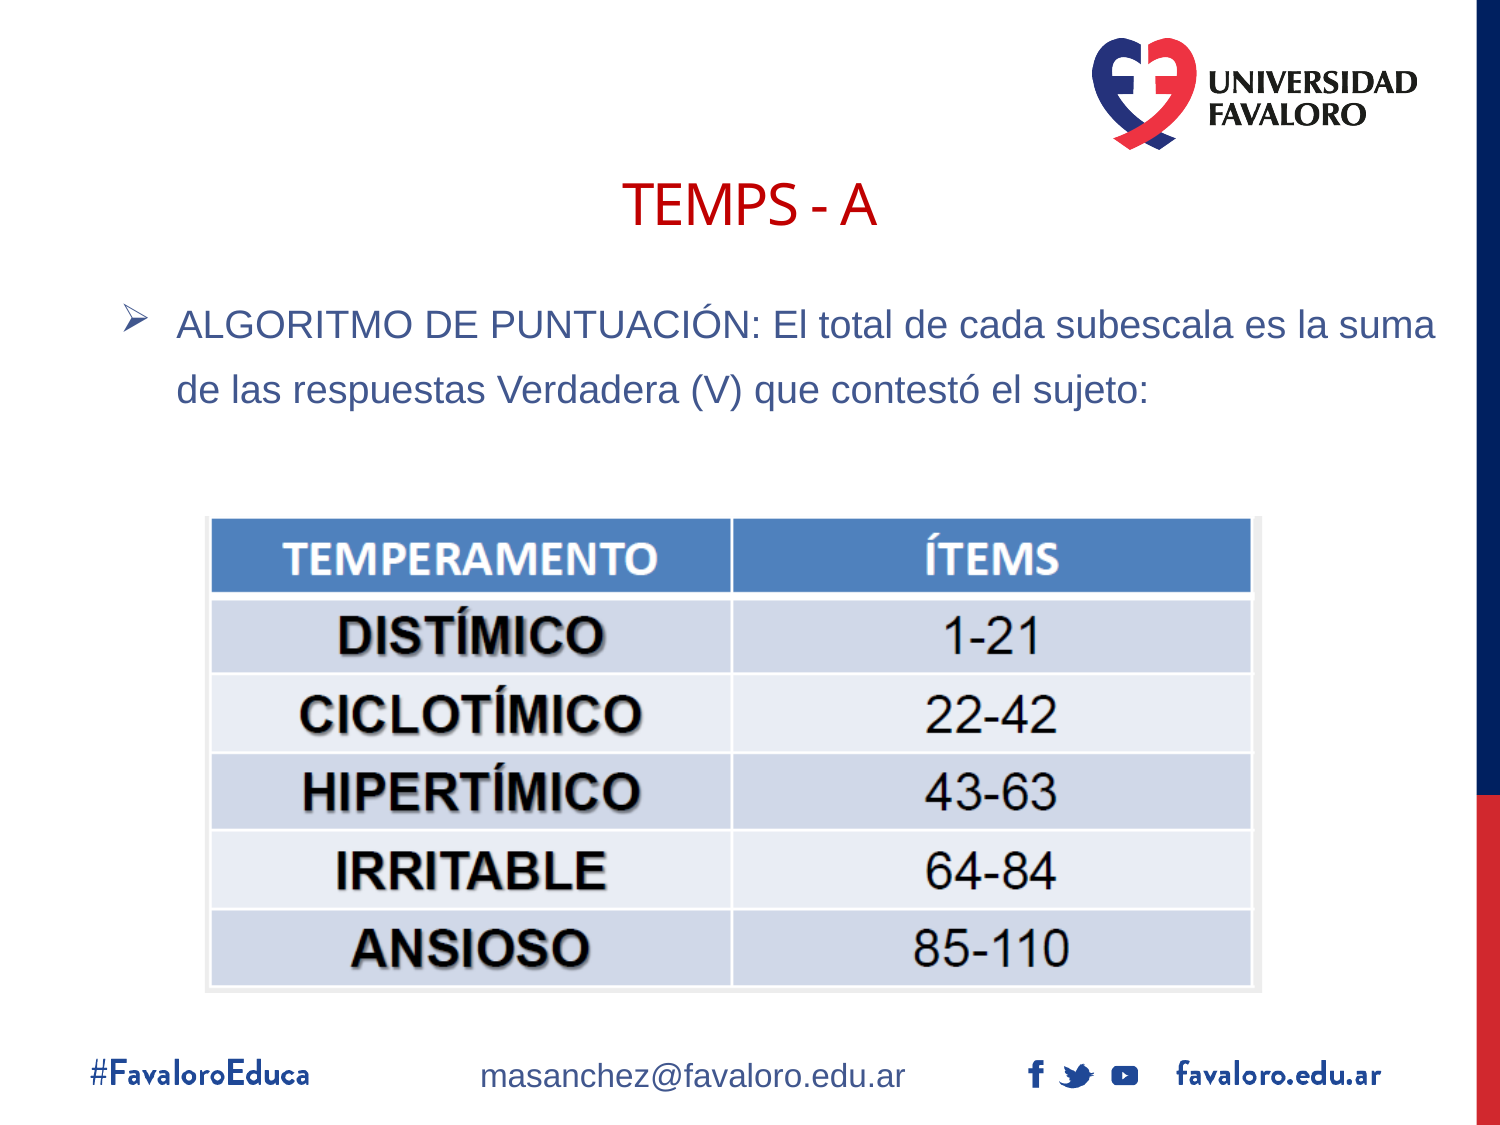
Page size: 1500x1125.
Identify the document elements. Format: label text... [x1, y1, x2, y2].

subtitle ALGORITMO DE PUNTUACIÓN: El total de cada subescala es la suma de las respuestas Verdadera (V) que contestó el sujeto: [111, 274, 1465, 1047]
text_box masanchez@favaloro.edu.ar [472, 1046, 914, 1102]
picture [204, 515, 1263, 993]
picture [1092, 38, 1417, 150]
picture [1014, 1047, 1388, 1100]
picture [76, 1035, 322, 1106]
title Temps - a [111, 131, 1388, 273]
